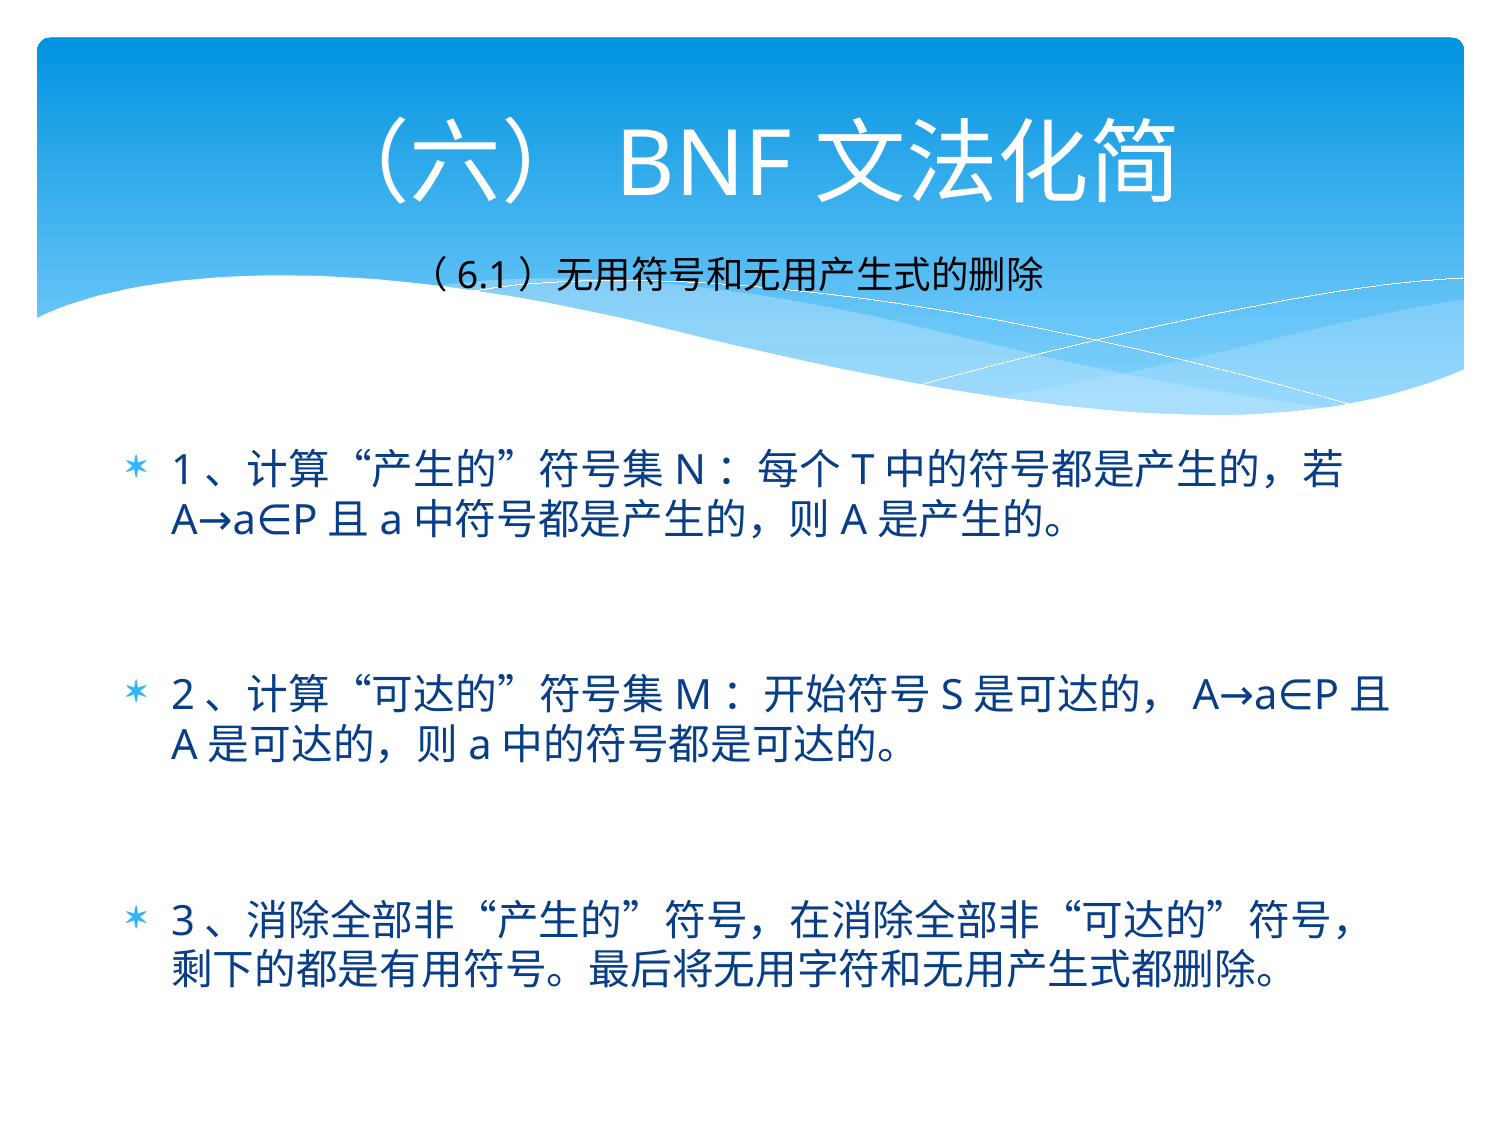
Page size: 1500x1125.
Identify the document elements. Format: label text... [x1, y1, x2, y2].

title （六）BNF文法化简 [75, 55, 1425, 261]
list 1、计算“产生的”符号集N：每个T中的符号都是产生的，若A→a∈P且a中符号都是产生的，则A是产生的。 2、计算“可达的”符号集M：开始符号S是可达的，A→a∈P且A是可达的，则a中的符号都是可达的。 3、消除全部非“产生的”符号，在消除全部非“可达的”符号，剩下的都是有用符号。最后将无用字符和无用产生式都删除。 [111, 376, 1413, 1005]
text_box （6.1）无用符号和无用产生式的删除 [395, 243, 1135, 304]
